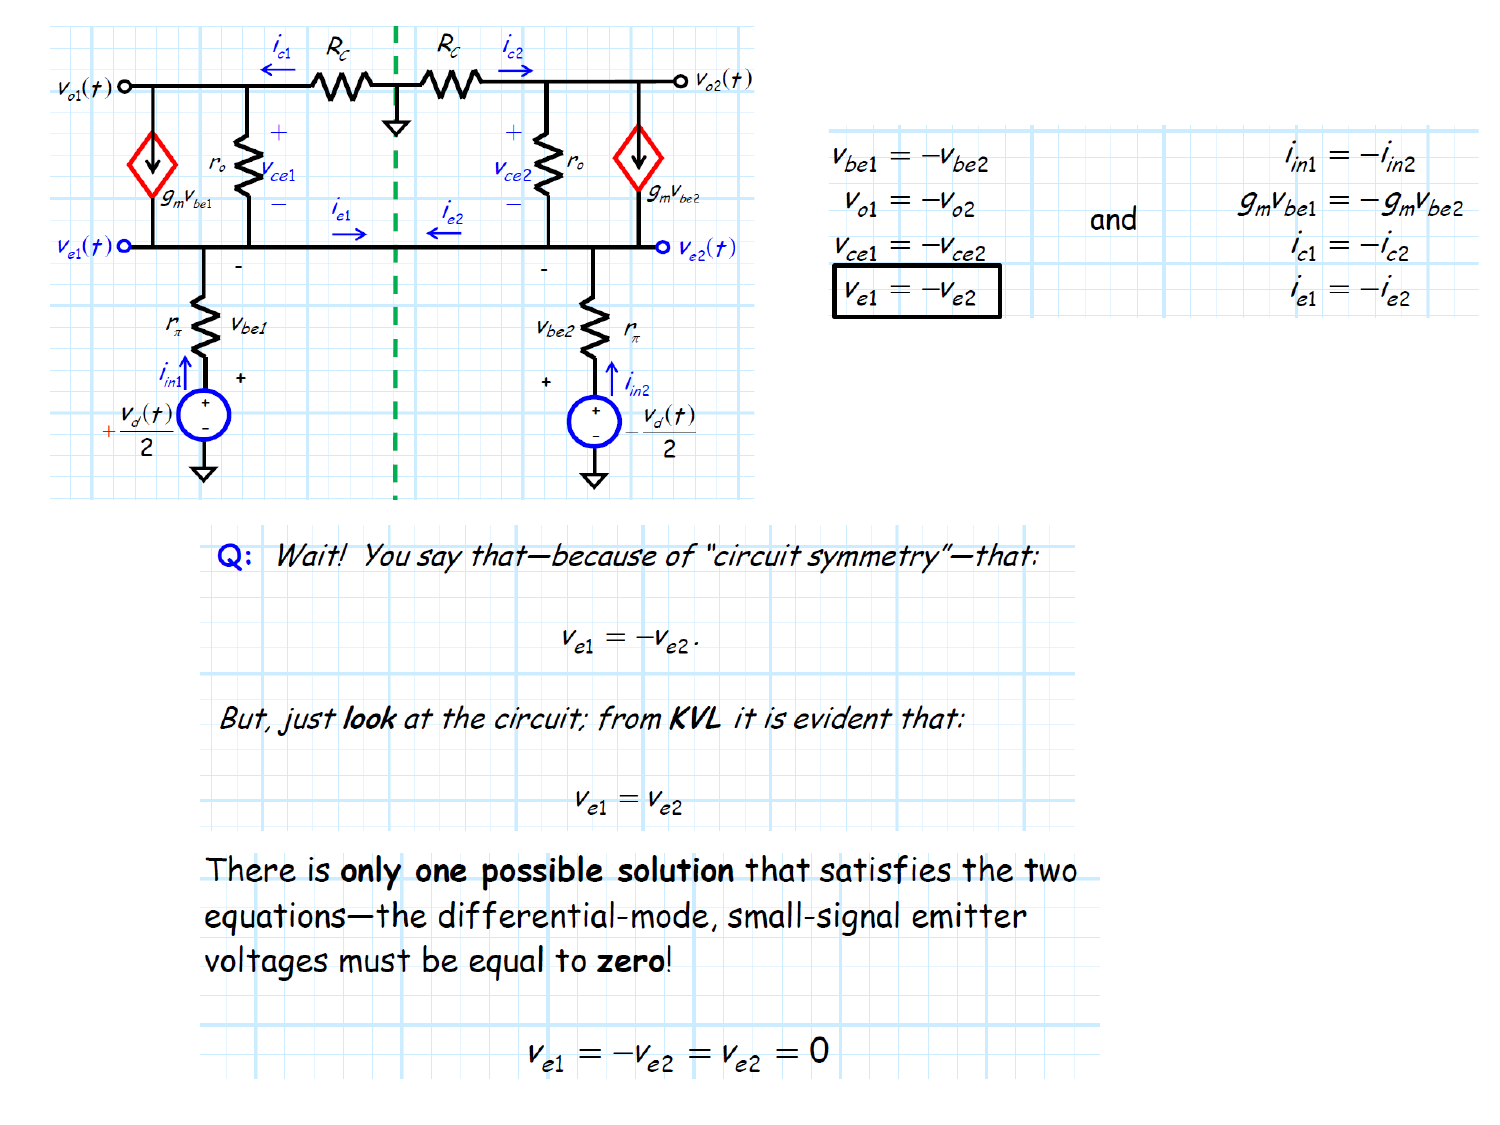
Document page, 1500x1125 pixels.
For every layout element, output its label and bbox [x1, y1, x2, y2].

picture [828, 124, 1480, 318]
picture [199, 524, 1076, 831]
picture [49, 26, 755, 501]
picture [199, 853, 1101, 1079]
